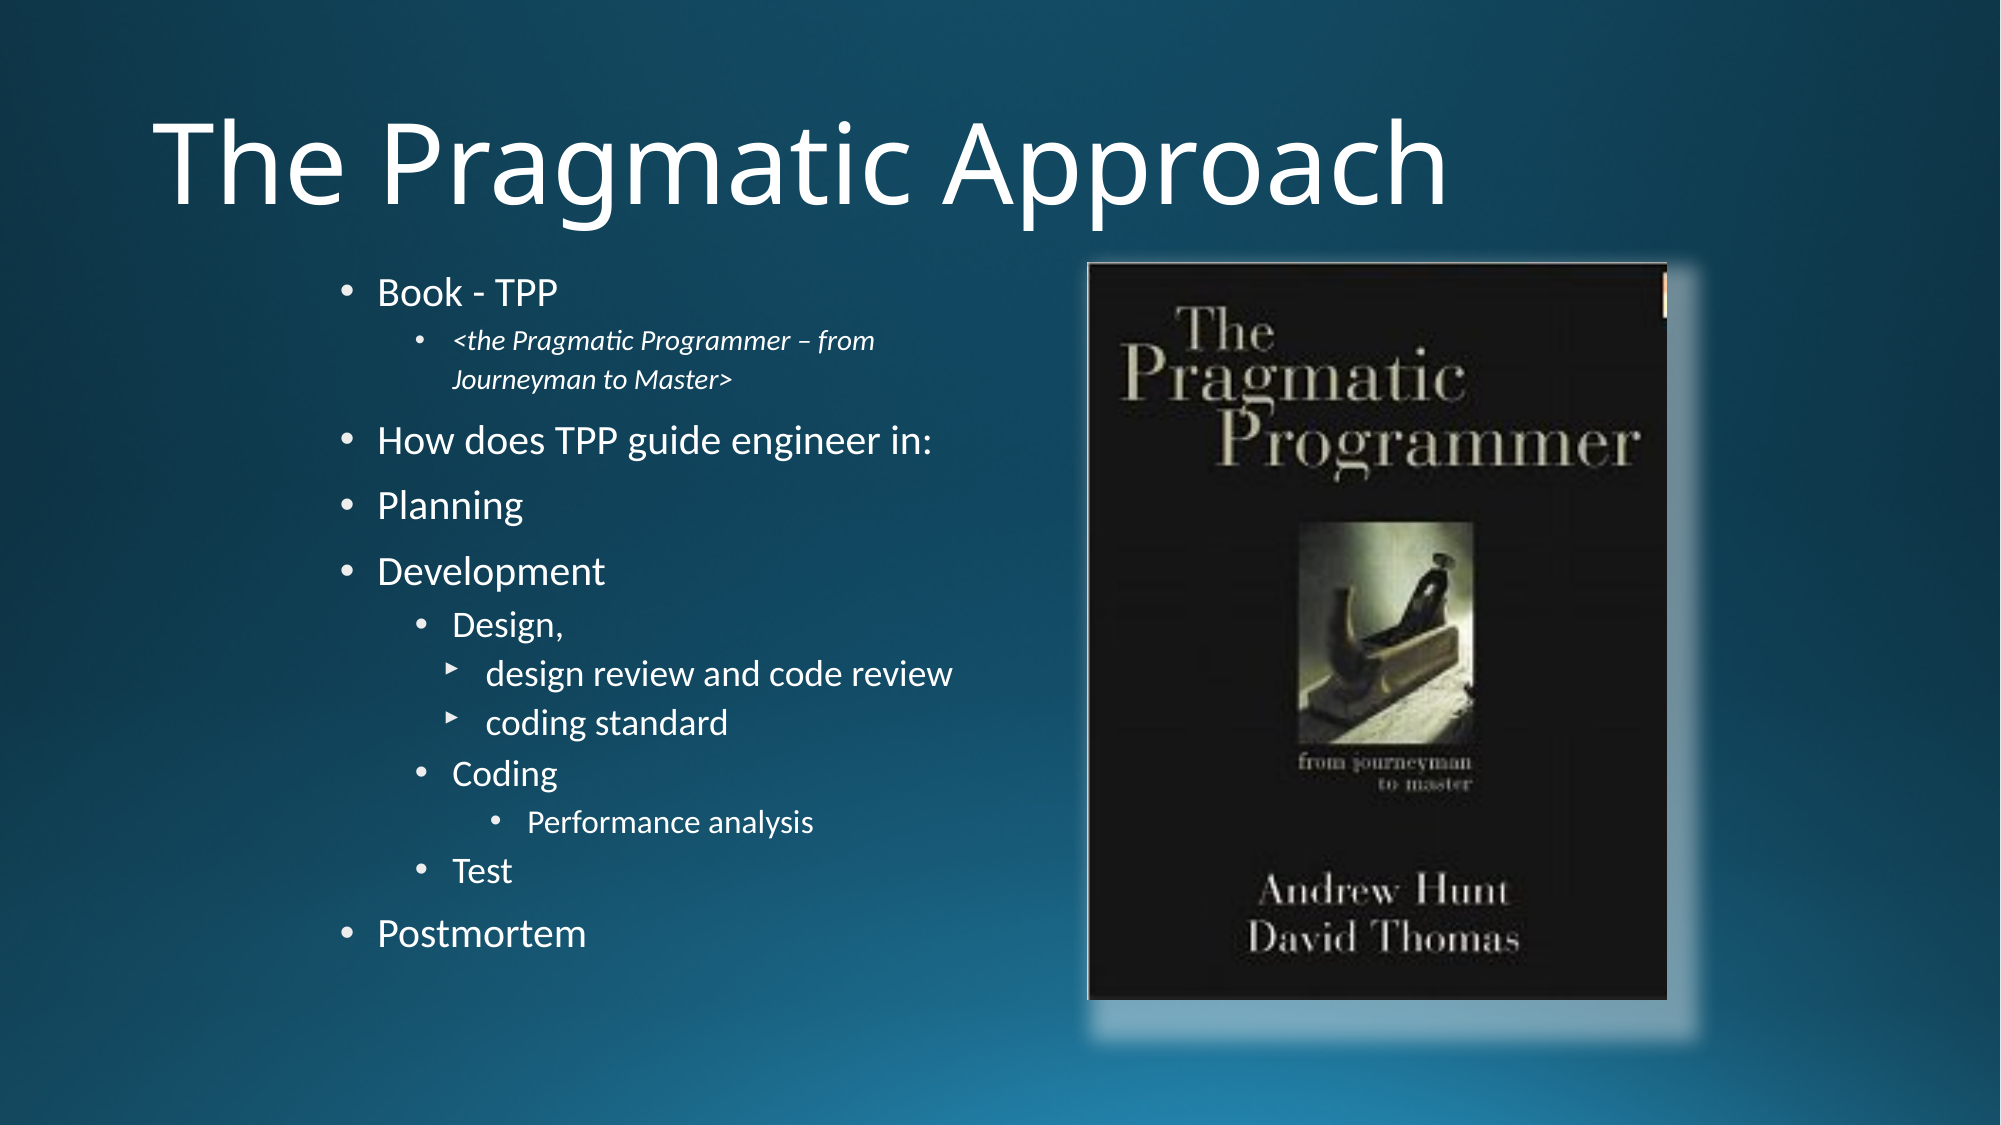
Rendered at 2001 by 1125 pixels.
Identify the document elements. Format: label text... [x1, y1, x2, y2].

text_box 软件工程师：手工劳动 vs 设计 作曲家在写交响乐时，他对各种乐器都很了解，全栈？ 交响乐在演奏是，指挥了解所有乐器，但是并不是一个人奔波演奏各个乐器。 全栈工程师为何要全栈？ 软件工设计程师 = 作曲家？ 项目经理 = 指挥家？ [1080, 254, 1709, 278]
title 思维误区 – 过早优化 [1091, 278, 1698, 1041]
list Book - TPP <the Pragmatic Programmer – from Journeyman to Master> How does TPP guide engineer in: Planning Development Design, design review and code review coding standard Coding Performance analysis Test Postmortem [324, 262, 1013, 1063]
title The Pragmatic Approach [137, 59, 1863, 278]
title 大三 vs. 研究生毕业+工作三年 [1088, 278, 1701, 1044]
picture [0, 0, 2001, 1125]
